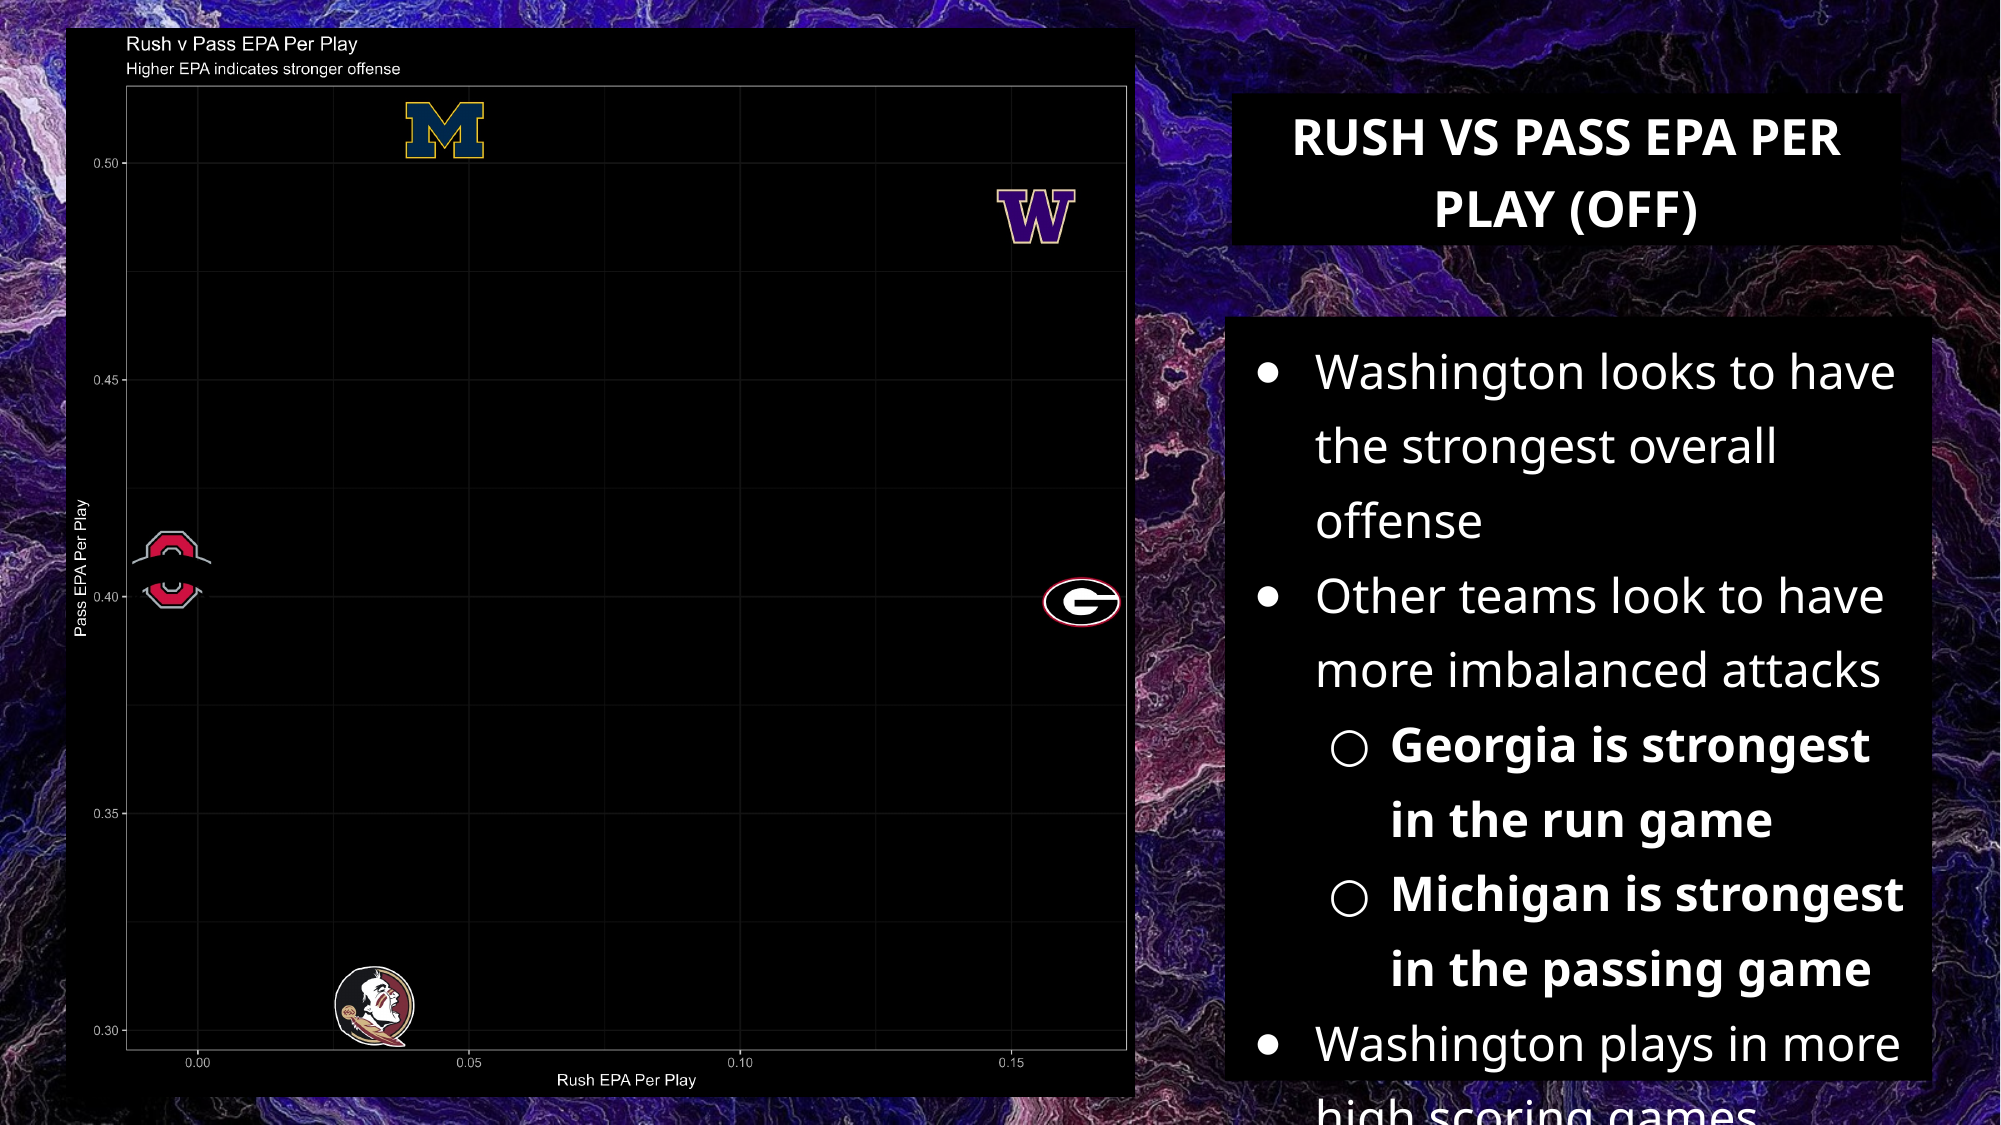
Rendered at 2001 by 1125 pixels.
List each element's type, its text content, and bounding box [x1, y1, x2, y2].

list Washington looks to have the strongest overall offense Other teams look to have more imbalanced attacks Georgia is strongest in the run game Michigan is strongest in the passing game Washington plays in more high scoring games [1225, 316, 1932, 1081]
title RUSH VS PASS EPA PER PLAY (OFF) [1231, 93, 1902, 246]
picture [0, 0, 2001, 1125]
